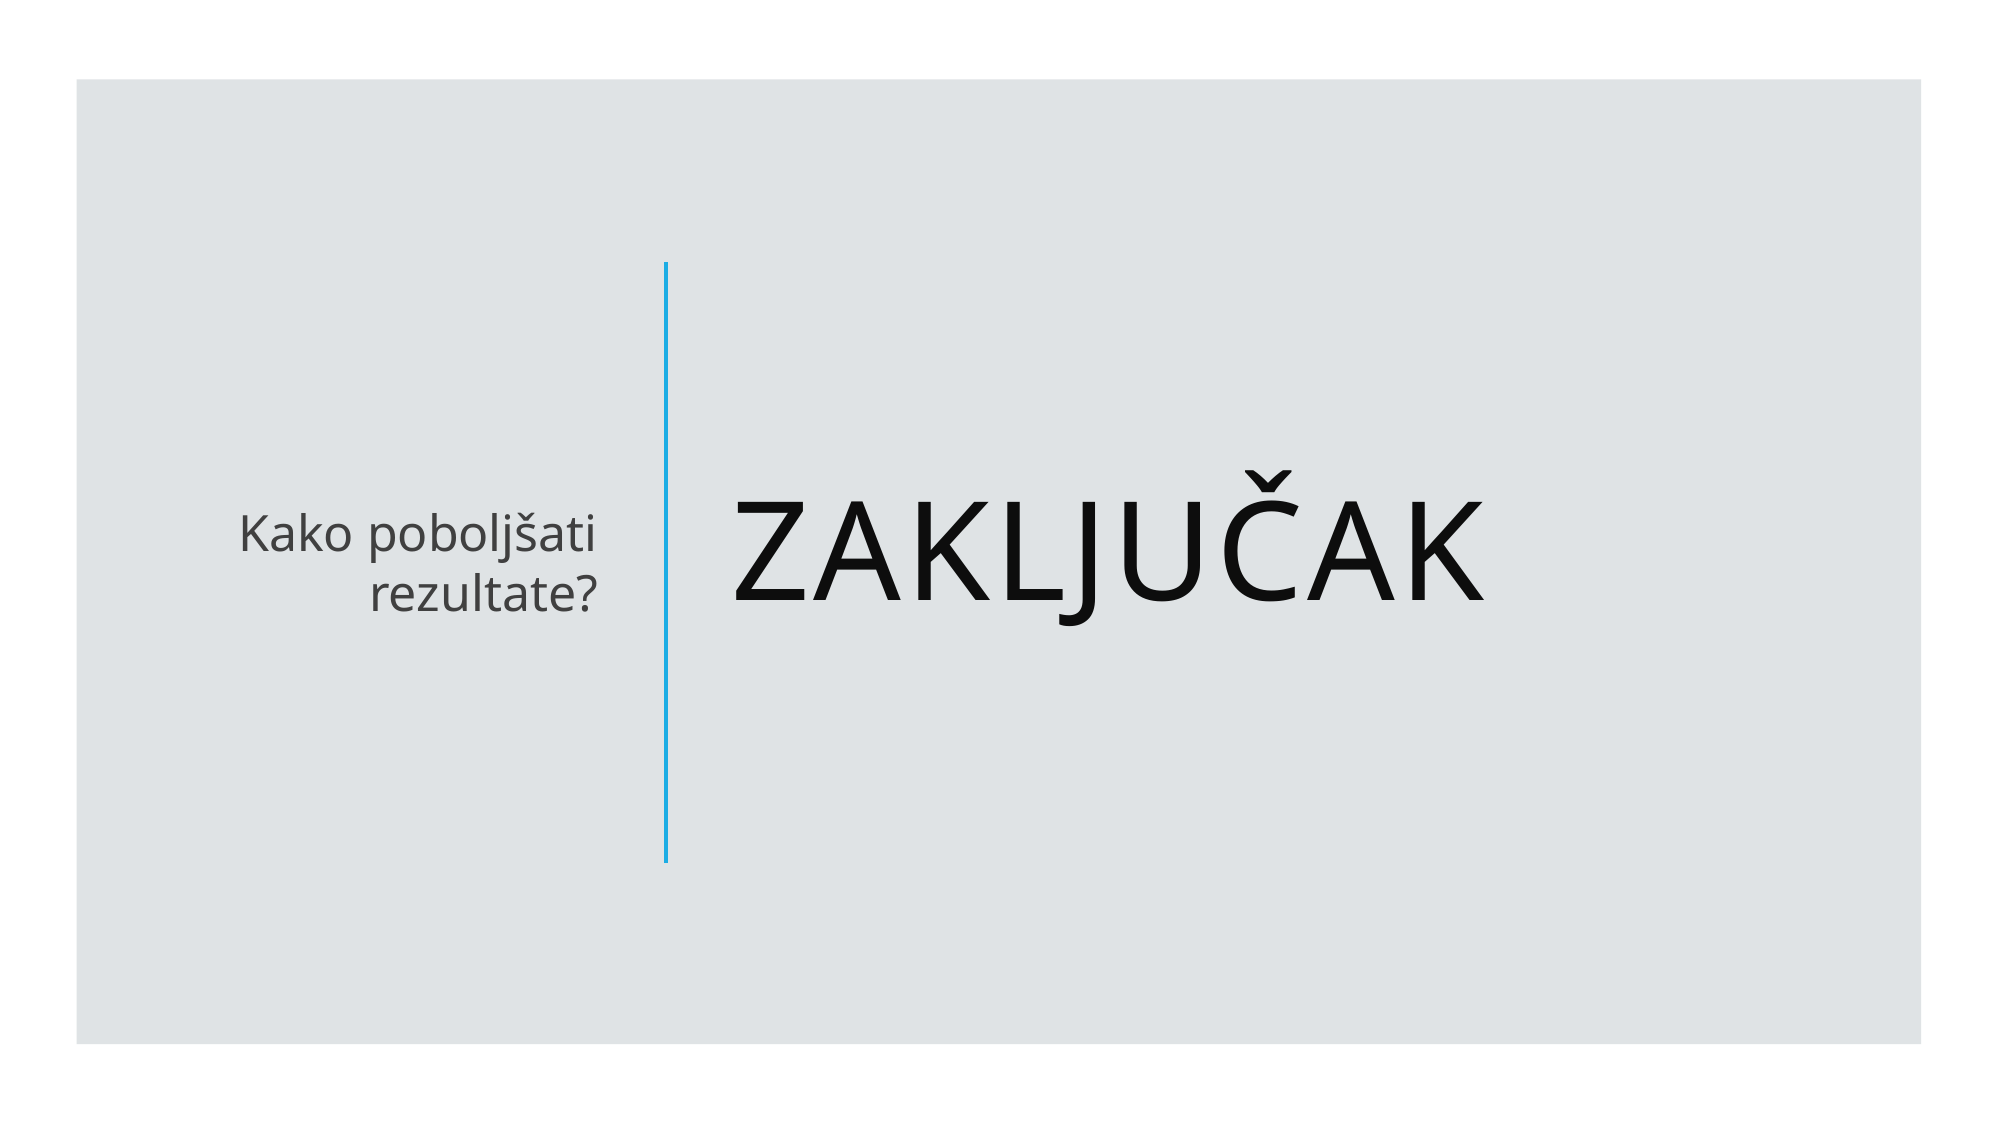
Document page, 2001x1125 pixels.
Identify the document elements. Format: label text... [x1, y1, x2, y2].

list Kako poboljšati rezultate? [129, 132, 614, 991]
text_box [75, 78, 1922, 1045]
title ZAKLJUČAK [716, 132, 1868, 991]
text_box [0, 0, 2000, 1125]
